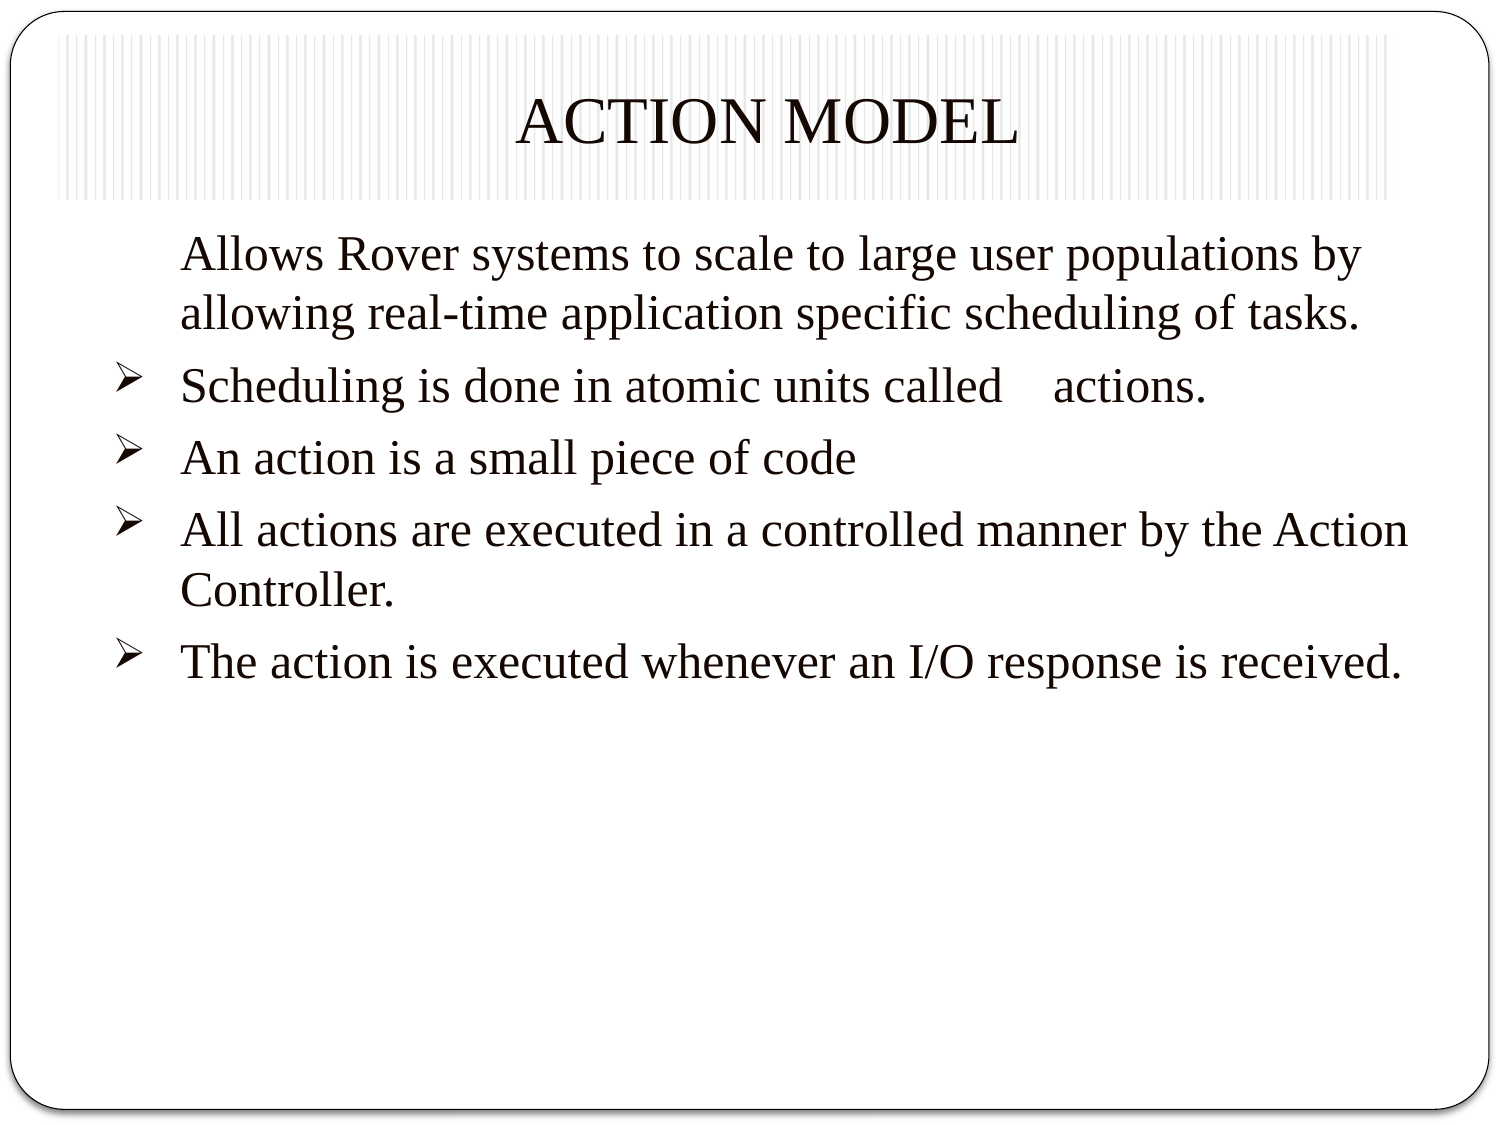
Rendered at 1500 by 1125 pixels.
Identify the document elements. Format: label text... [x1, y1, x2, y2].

list Allows Rover systems to scale to large user populations by allowing real-time application specific scheduling of tasks. Scheduling is done in atomic units called actions. An action is a small piece of code All actions are executed in a controlled manner by the Action Controller. The action is executed whenever an I/O response is received. [74, 212, 1426, 1038]
text_box ACTION MODEL [58, 35, 1395, 200]
